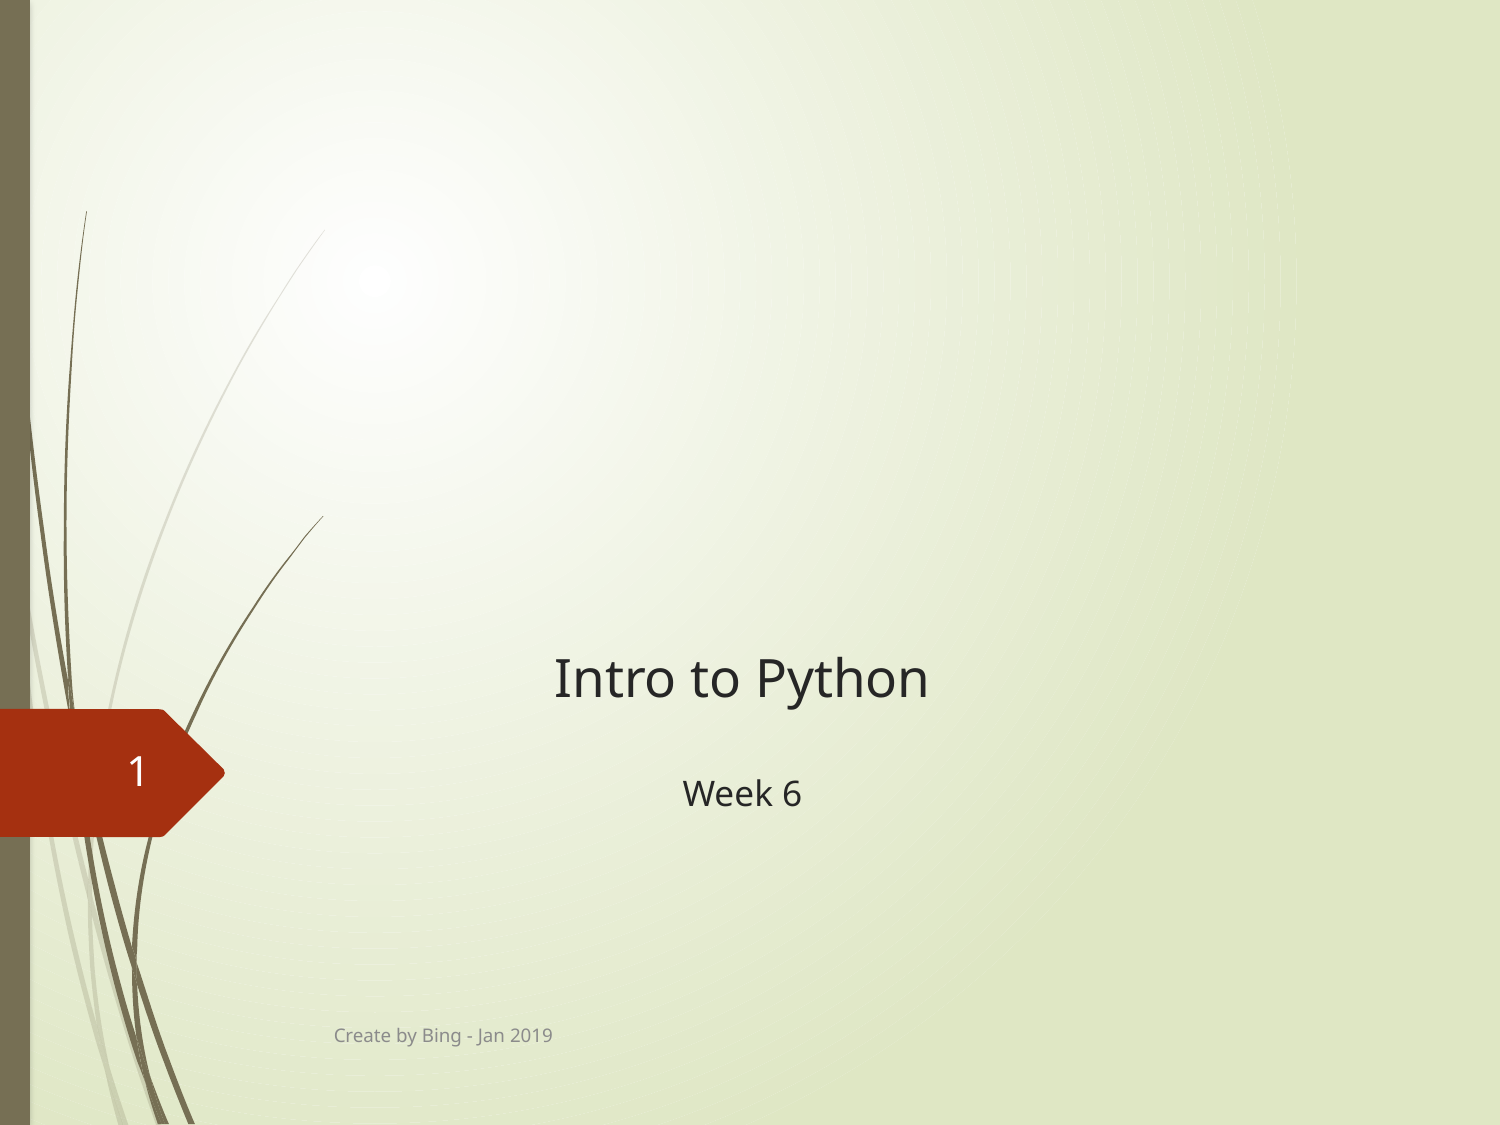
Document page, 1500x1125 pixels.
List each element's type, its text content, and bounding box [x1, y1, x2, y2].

slide_number 1 [69, 743, 166, 803]
title Intro to Python Week 6 [123, 633, 1362, 821]
footer Create by Bing - Jan 2019 [318, 1006, 1257, 1067]
